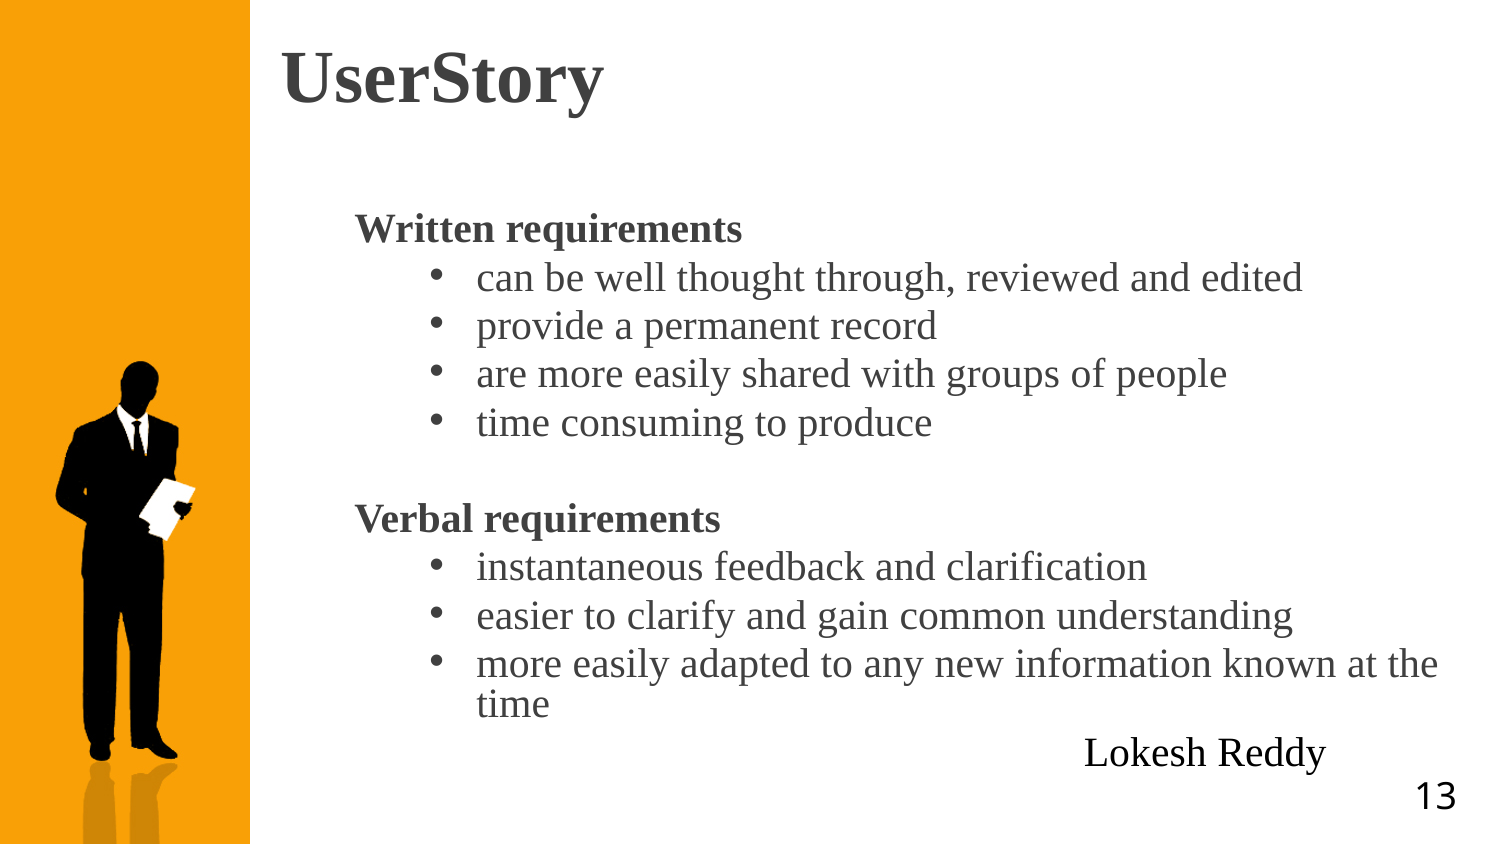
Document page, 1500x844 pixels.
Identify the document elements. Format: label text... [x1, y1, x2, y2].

list Written requirements can be well thought through, reviewed and edited provide a permanent record are more easily shared with groups of people time consuming to produce Verbal requirements instantaneous feedback and clarification easier to clarify and gain common understanding more easily adapted to any new information known at the time [289, 145, 1461, 765]
picture [0, 0, 1500, 844]
text_box 13 [1399, 764, 1472, 825]
text_box Lokesh Reddy [1068, 717, 1365, 782]
title UserStory [265, 0, 1500, 146]
